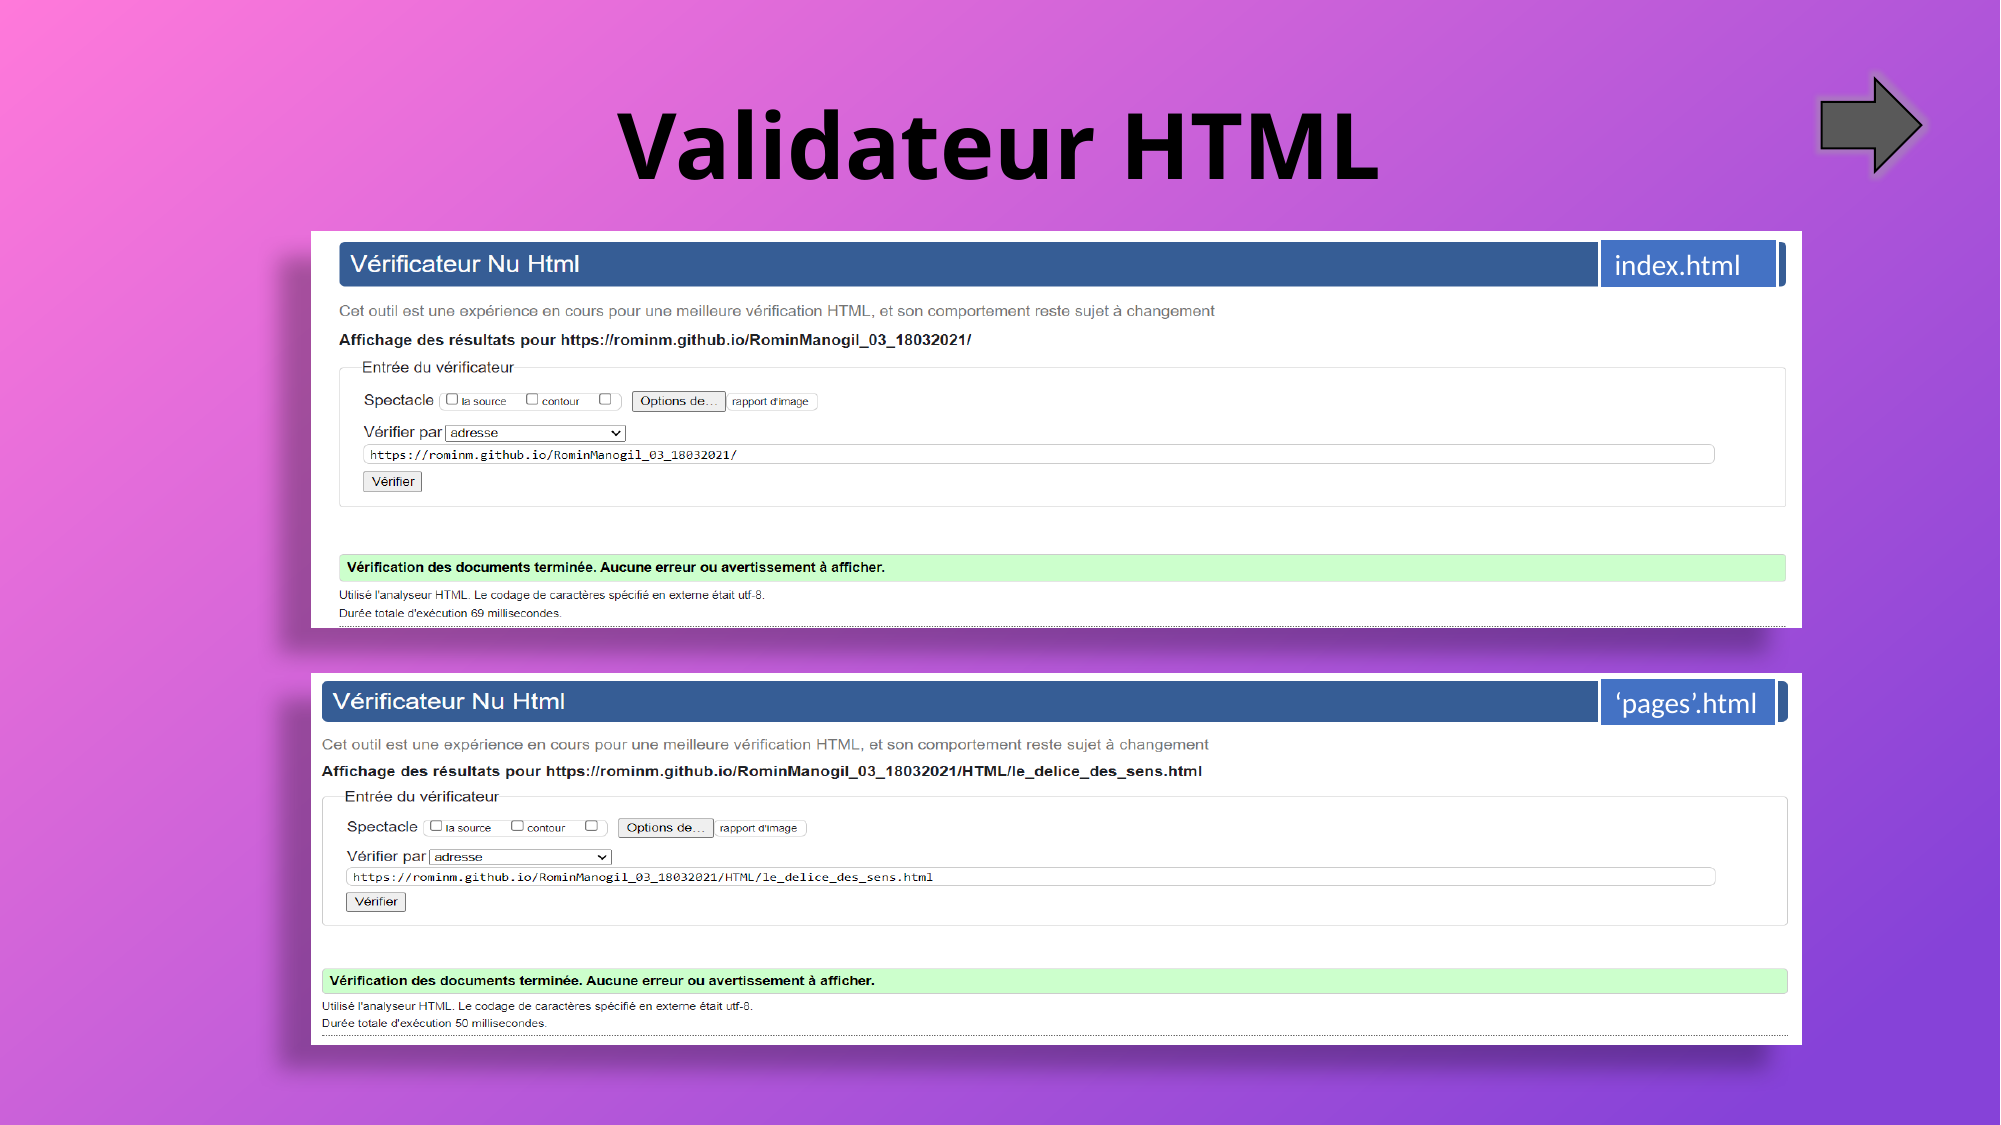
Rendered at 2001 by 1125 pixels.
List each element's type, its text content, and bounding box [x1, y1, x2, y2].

title Validateur HTML [137, 33, 1863, 198]
text_box [1820, 76, 1923, 175]
picture [311, 673, 1802, 1045]
picture [311, 231, 1802, 628]
